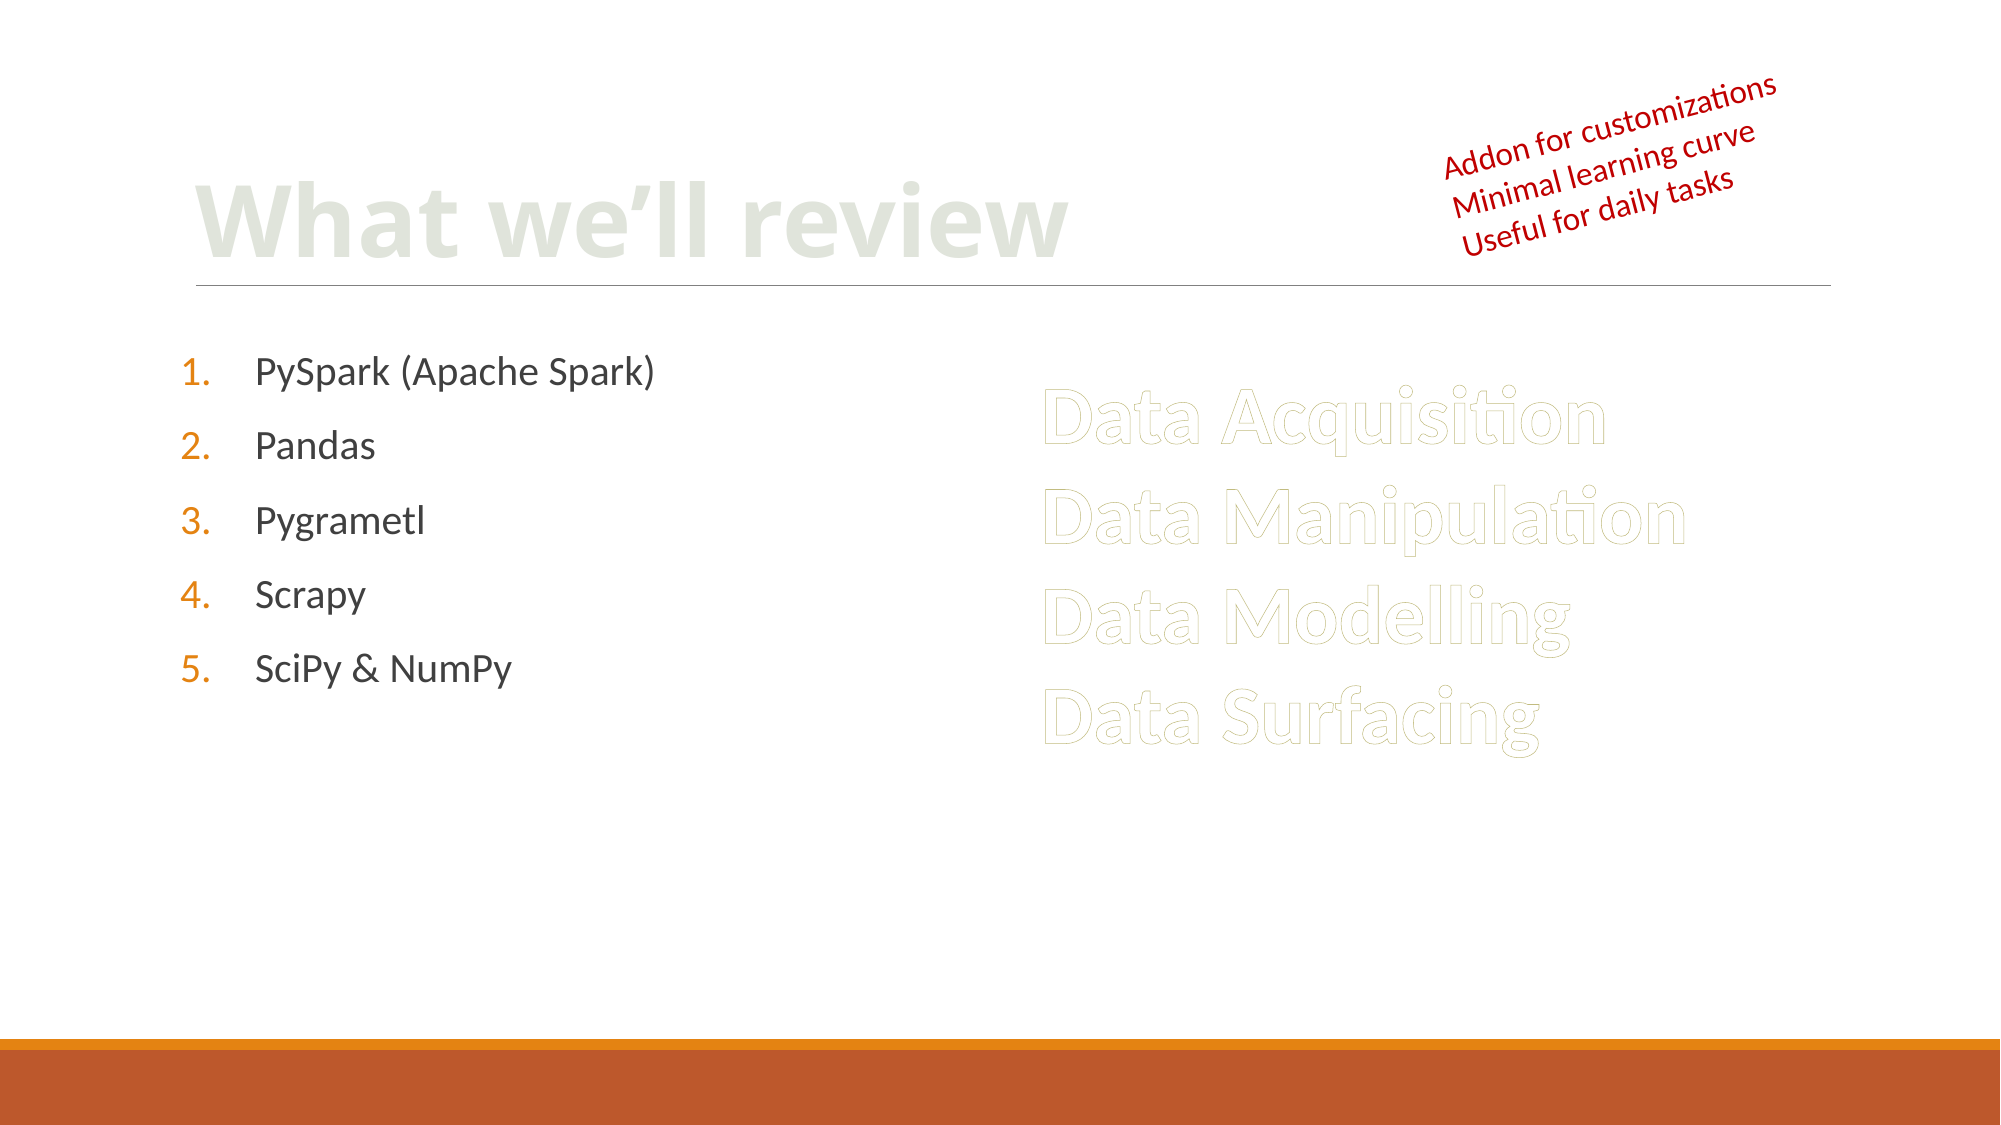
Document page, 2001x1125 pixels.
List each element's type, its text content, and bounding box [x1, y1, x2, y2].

text_box Data Acquisition Data Manipulation Data Modelling Data Surfacing [1026, 352, 1809, 768]
list PySpark (Apache Spark) Pandas Pygrametl Scrapy SciPy & NumPy [180, 342, 807, 880]
title What we’ll review [180, 47, 1830, 285]
text_box Addon for customizations Minimal learning curve Useful for daily tasks [1421, 46, 1830, 276]
